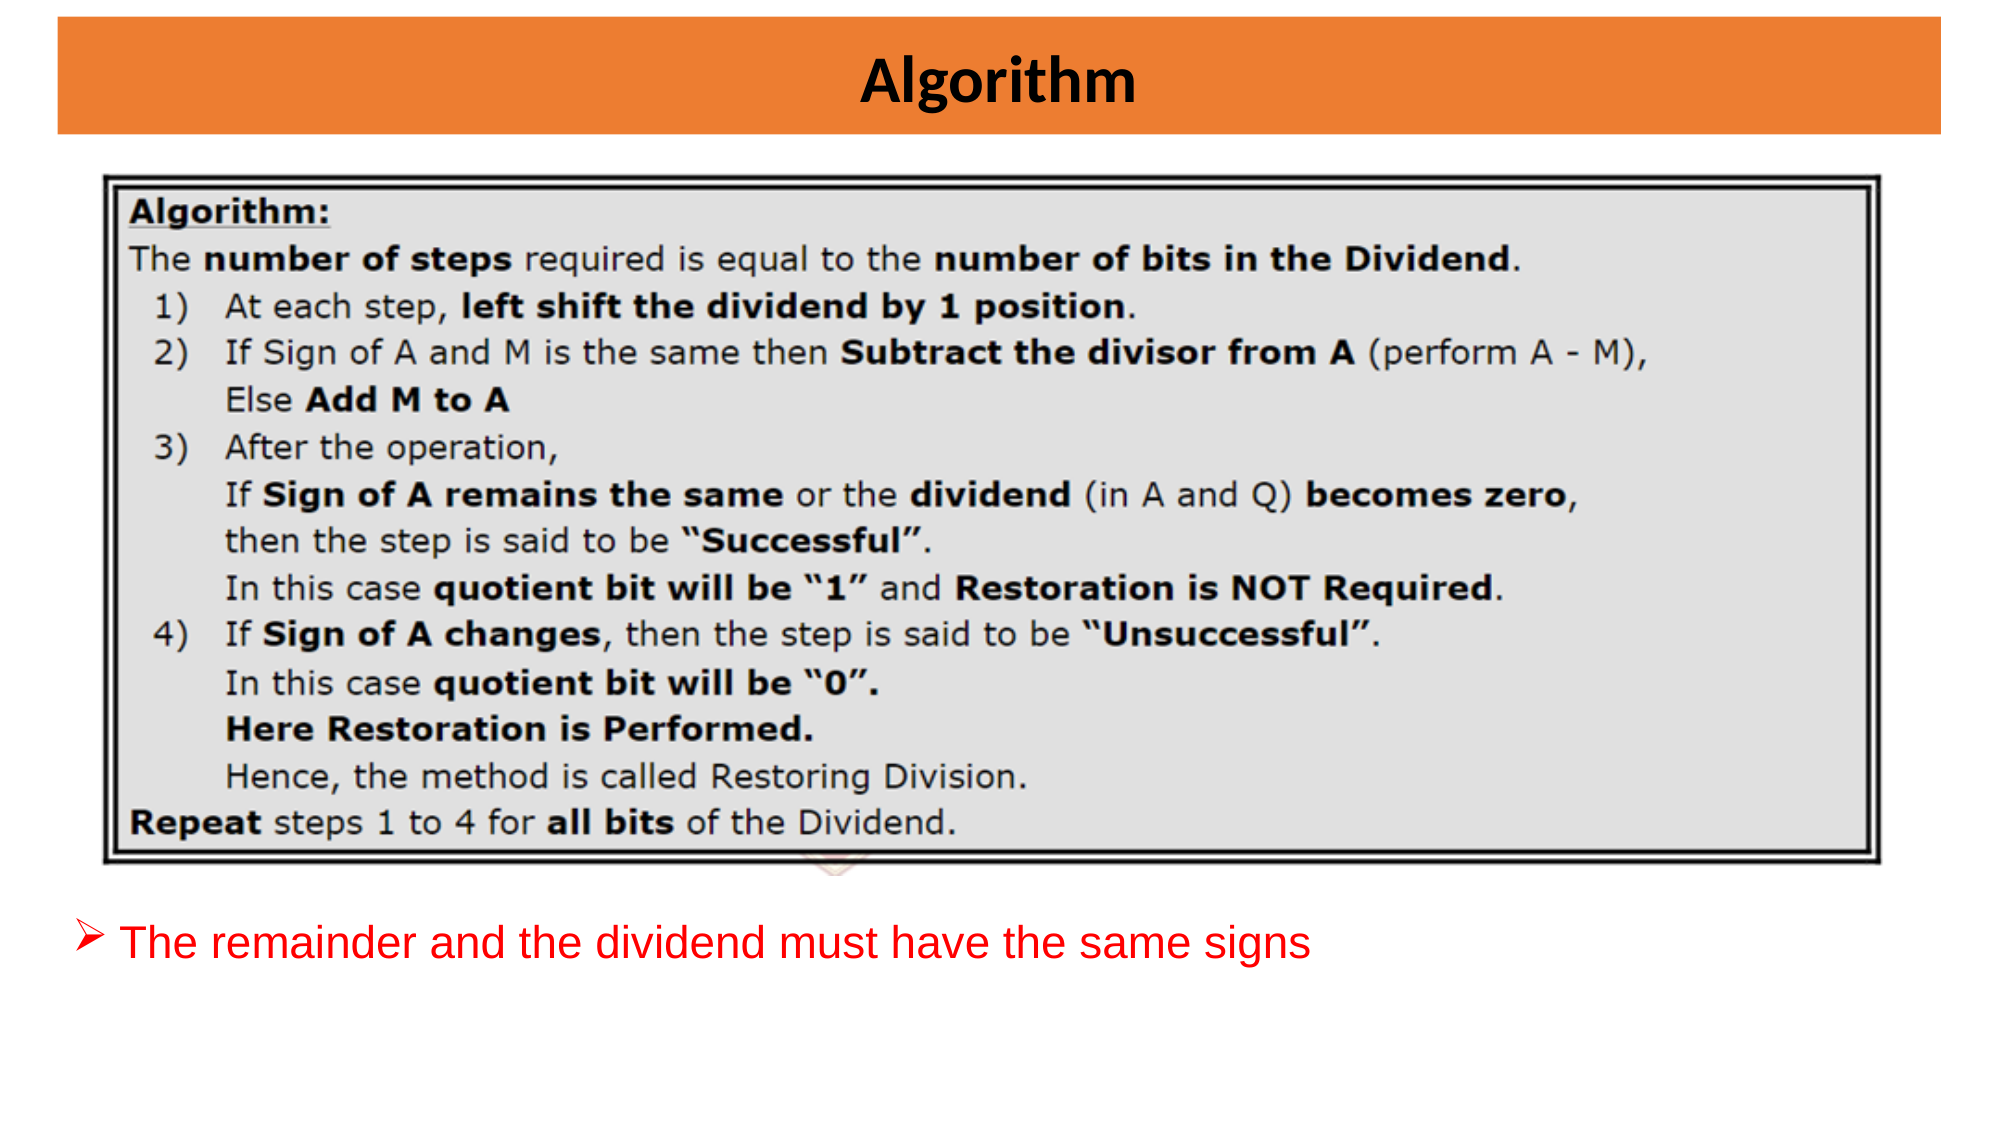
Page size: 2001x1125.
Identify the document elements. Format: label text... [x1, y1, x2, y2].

text_box The remainder and the dividend must have the same signs [57, 905, 1923, 976]
text_box Algorithm [57, 16, 1941, 135]
picture [89, 160, 1909, 876]
